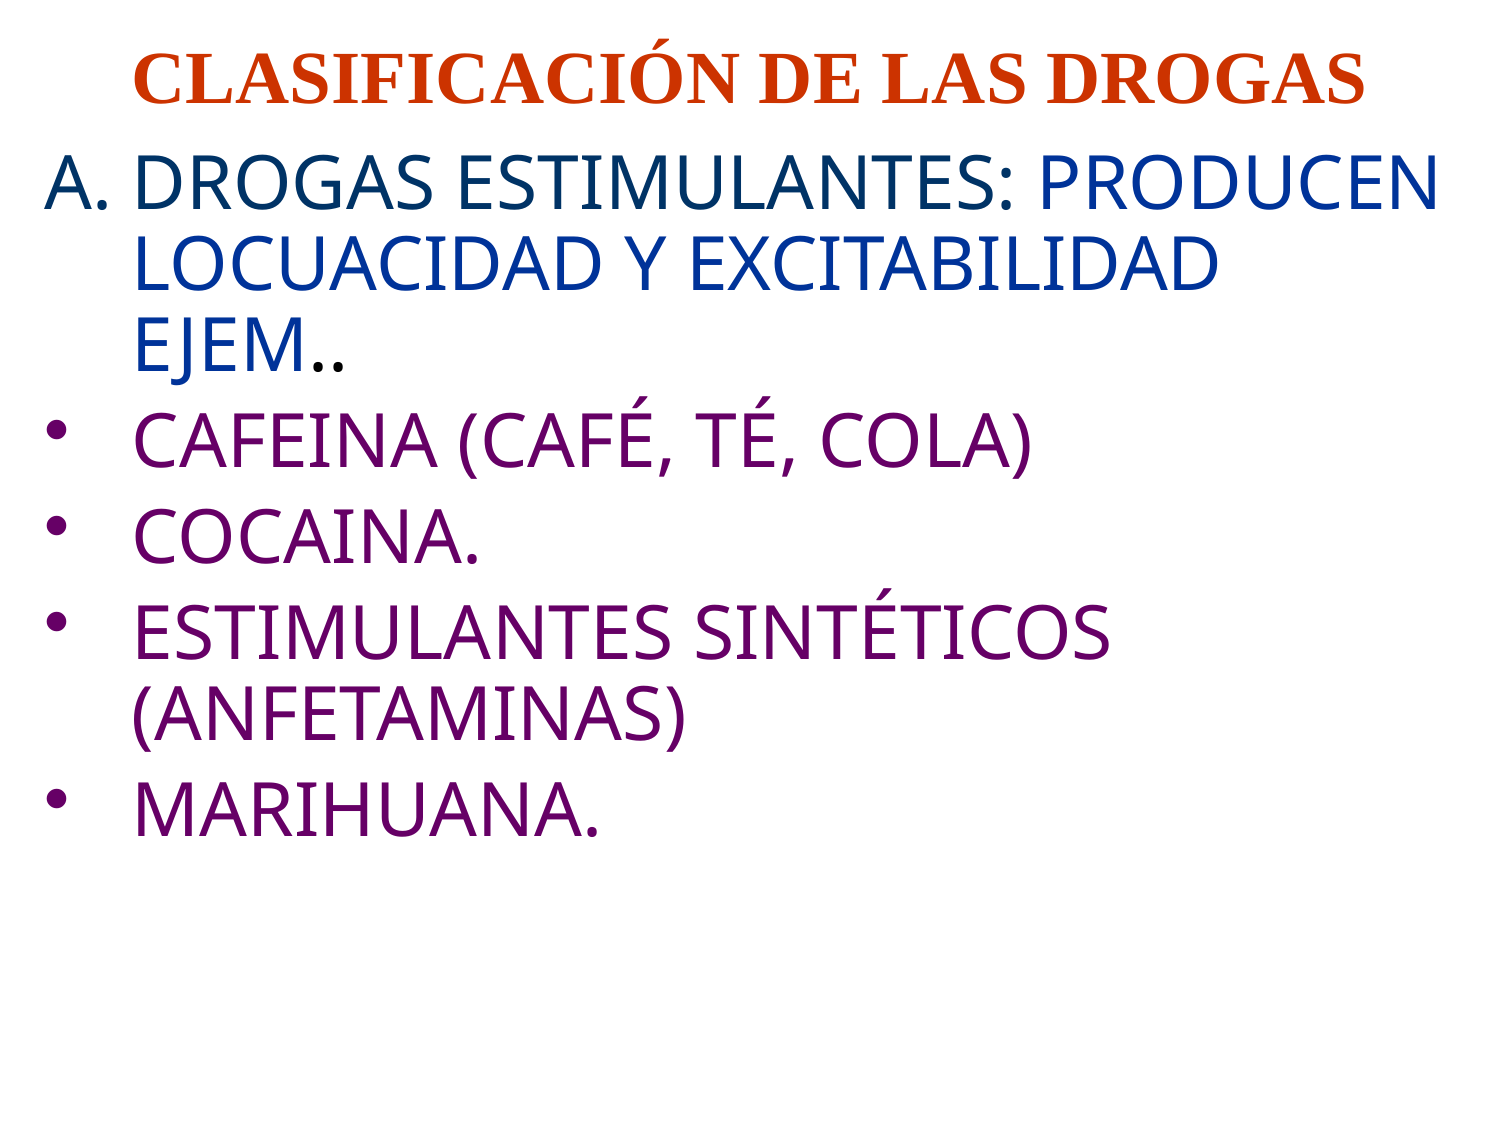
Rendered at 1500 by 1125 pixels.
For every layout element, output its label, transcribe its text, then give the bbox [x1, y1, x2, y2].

list A. DROGAS ESTIMULANTES: PRODUCEN LOCUACIDAD Y EXCITABILIDAD EJEM.. CAFEINA (CAFÉ, TÉ, COLA) COCAINA. ESTIMULANTES SINTÉTICOS (ANFETAMINAS) MARIHUANA. [29, 137, 1459, 1038]
title CLASIFICACIÓN DE LAS DROGAS [112, 42, 1388, 106]
